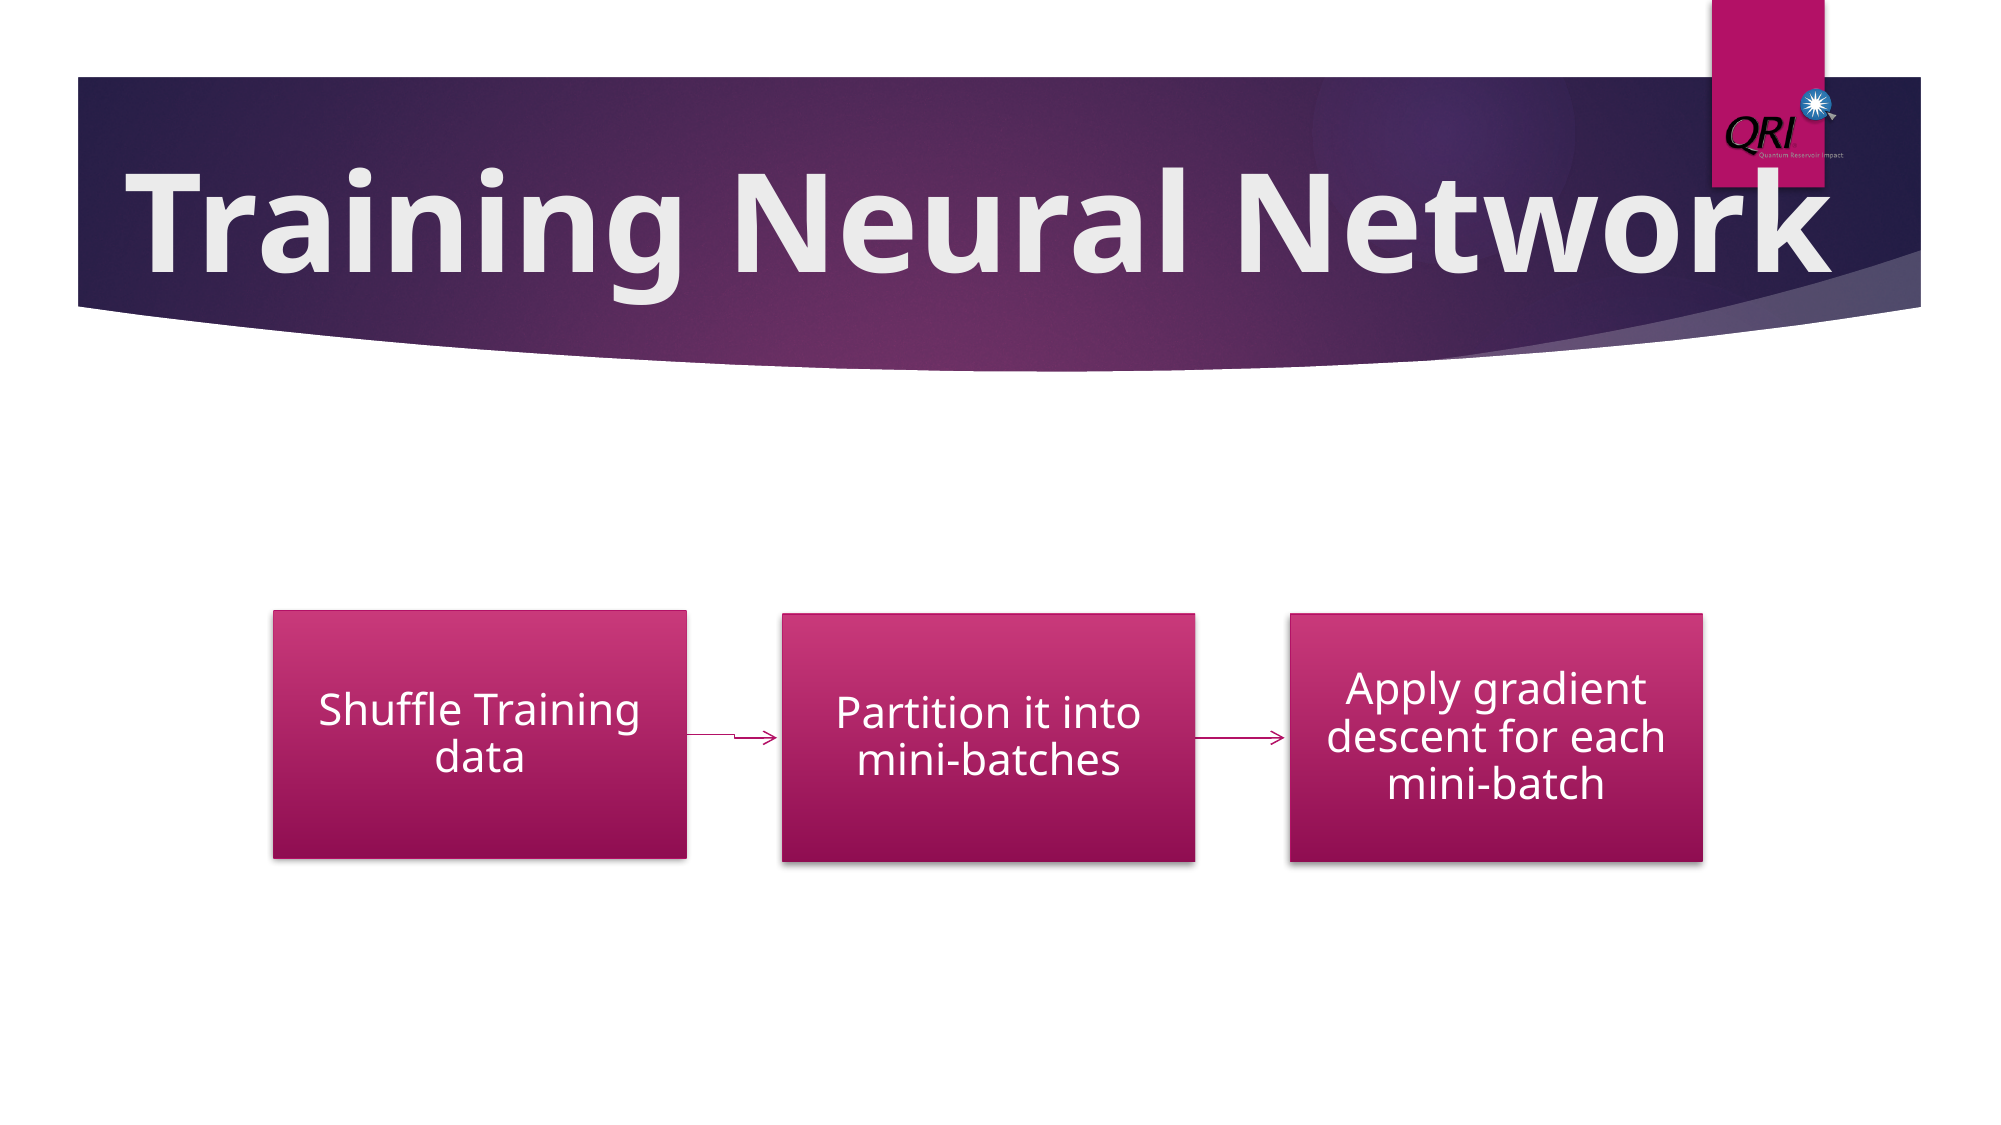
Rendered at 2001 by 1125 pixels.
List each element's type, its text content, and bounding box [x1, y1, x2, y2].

picture [1703, 87, 1857, 160]
title Training Neural Network [67, 159, 1890, 276]
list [273, 488, 1705, 987]
